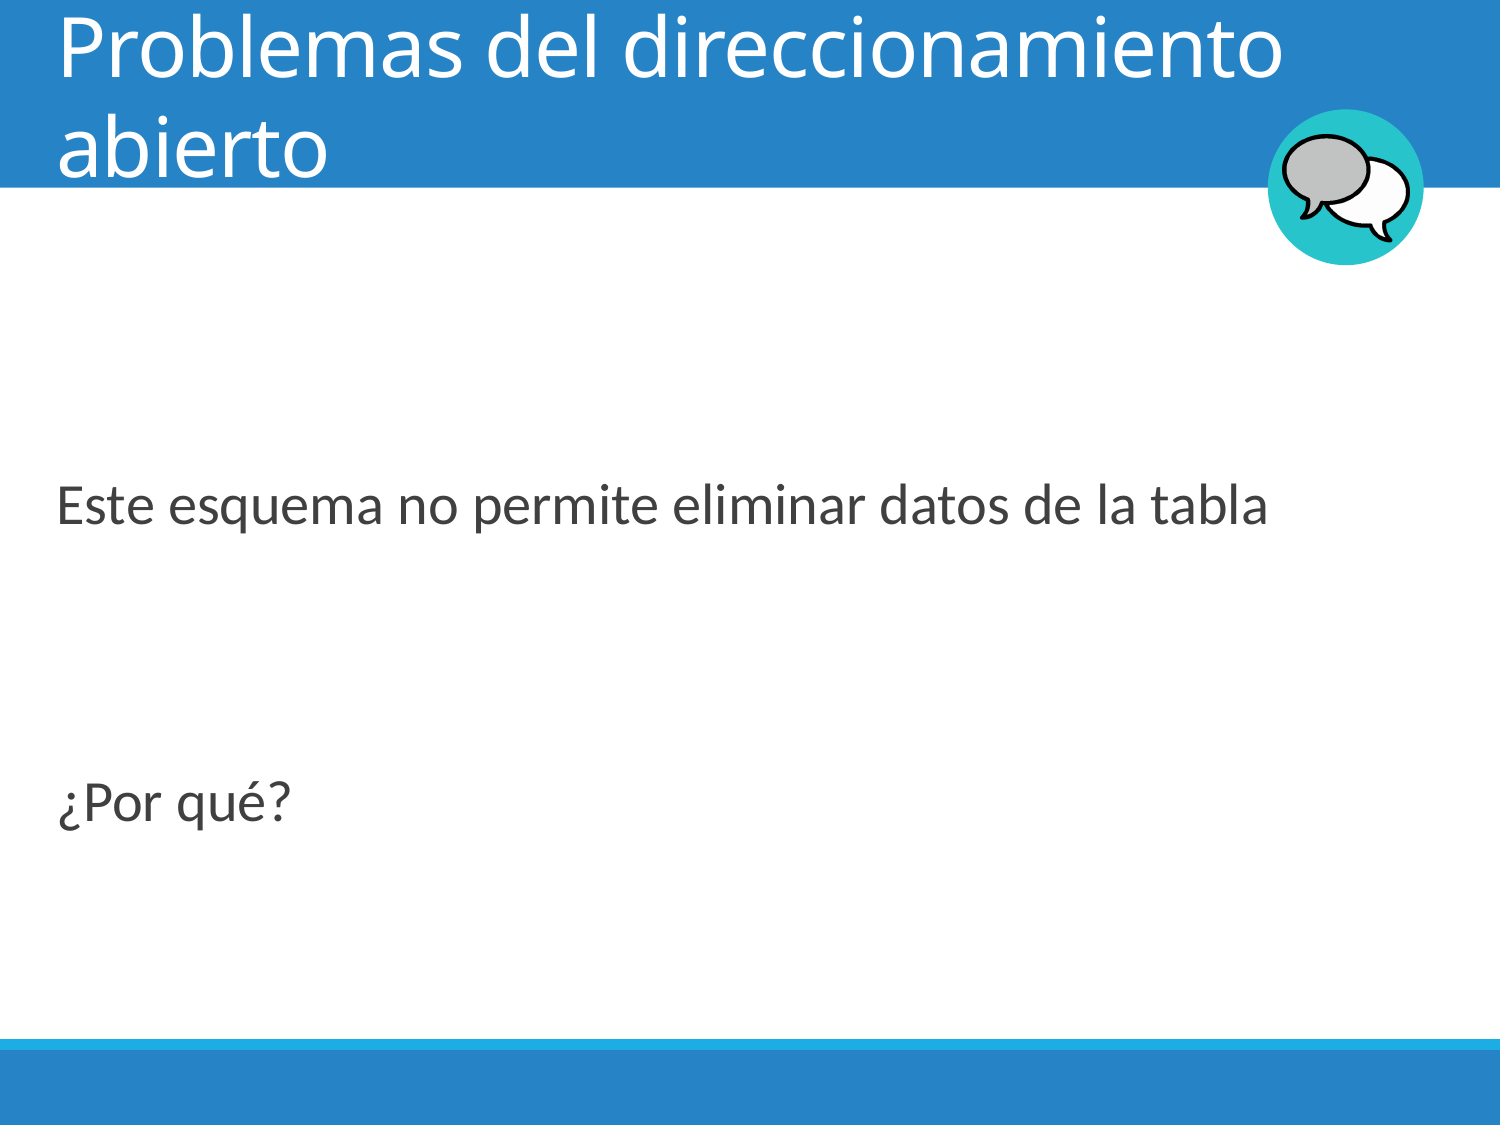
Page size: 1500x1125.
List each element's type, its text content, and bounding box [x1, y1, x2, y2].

picture [1282, 188, 1410, 252]
title Problemas del direccionamiento abierto [41, 0, 1459, 188]
list Este esquema no permite eliminar datos de la tabla ¿Por qué? [41, 299, 1459, 1001]
